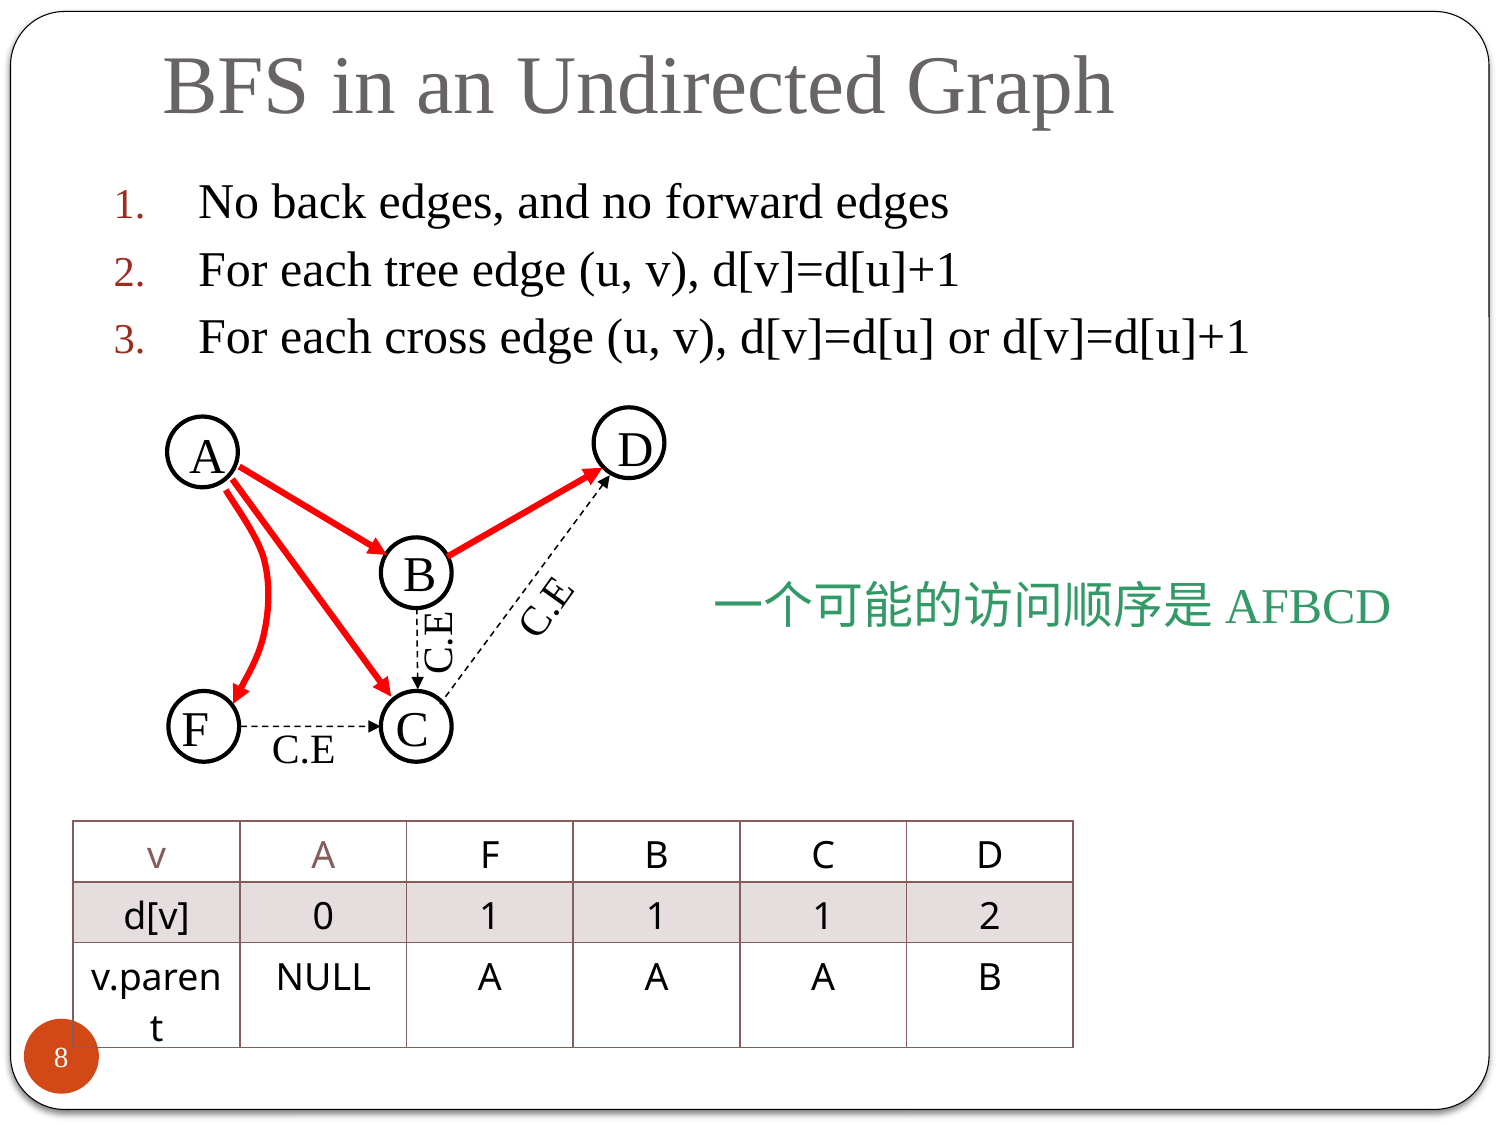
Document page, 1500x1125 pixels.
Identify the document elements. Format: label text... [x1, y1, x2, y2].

text_box [167, 430, 174, 473]
table_cell NULL [241, 943, 406, 1047]
table_cell 1 [407, 883, 572, 942]
text_box C.E [490, 516, 621, 663]
text_box [271, 485, 387, 555]
table_header D [907, 822, 1072, 881]
table_cell 1 [741, 883, 906, 942]
text_box C.E [402, 556, 468, 690]
text_box C [380, 689, 477, 765]
table_header C [741, 822, 906, 881]
table_cell A [741, 943, 906, 1047]
title BFS in an Undirected Graph [147, 0, 1423, 145]
text_box [232, 479, 392, 697]
table_header v [74, 822, 239, 881]
table_header B [574, 822, 739, 881]
table_cell v.parent [74, 943, 239, 1047]
table_cell B [907, 943, 1072, 1047]
list No back edges, and no forward edges For each tree edge (u, v), d[v]=d[u]+1 For each cross edge (u, v), d[v]=d[u] or d[v]=d[u]+1 [23, 160, 1441, 836]
text_box 一个可能的访问顺序是AFBCD [698, 566, 1409, 641]
text_box [593, 419, 602, 466]
text_box F [166, 689, 263, 765]
text_box [225, 491, 269, 689]
table_cell d[v] [74, 883, 239, 942]
table_header A [241, 822, 406, 881]
text_box D [602, 408, 699, 484]
table_cell 1 [574, 883, 739, 942]
slide_number 8 [23, 1018, 99, 1094]
text_box B [388, 534, 485, 610]
text_box C.E [257, 714, 391, 780]
text_box [597, 479, 609, 490]
table_cell 0 [241, 883, 406, 942]
text_box [485, 467, 602, 536]
table_cell A [407, 943, 572, 1047]
table_cell A [574, 943, 739, 1047]
text_box [380, 551, 388, 595]
table_header F [407, 822, 572, 881]
table_cell 2 [907, 883, 1072, 942]
text_box A [174, 416, 271, 491]
